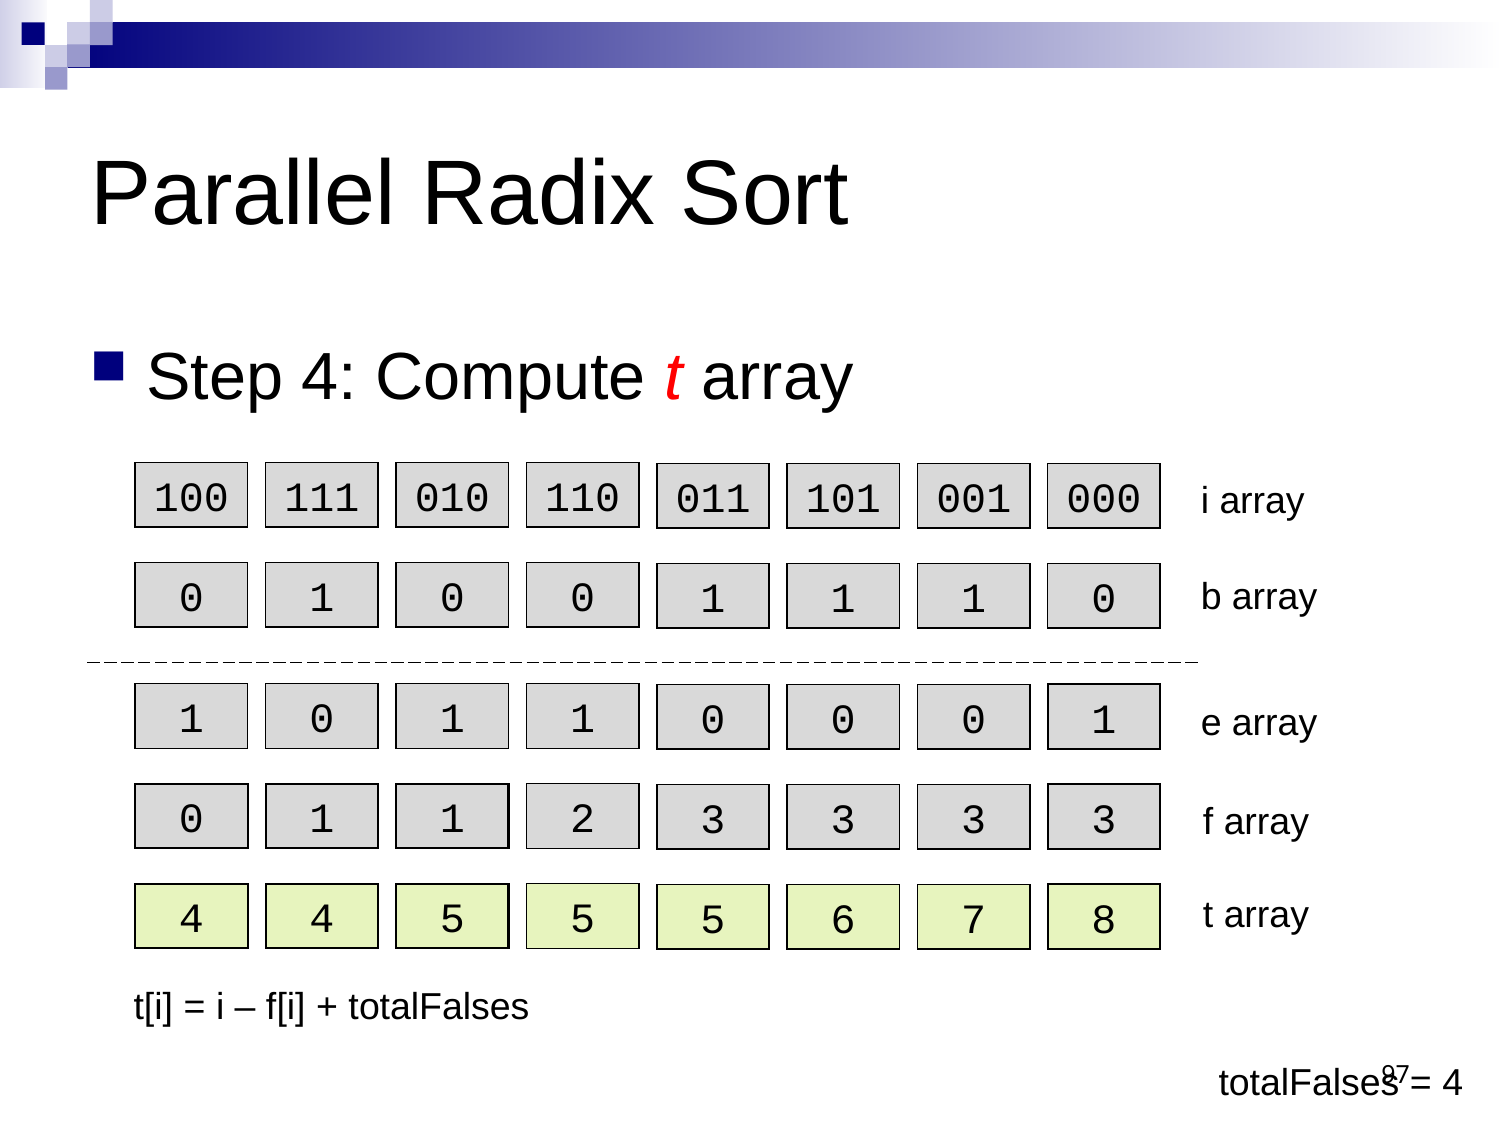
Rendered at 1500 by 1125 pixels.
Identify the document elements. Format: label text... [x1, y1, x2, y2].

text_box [917, 684, 1030, 750]
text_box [917, 884, 1030, 950]
text_box [689, 22, 693, 67]
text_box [526, 783, 639, 849]
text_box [1188, 882, 1325, 943]
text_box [118, 974, 545, 1035]
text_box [265, 462, 379, 528]
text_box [1188, 789, 1325, 849]
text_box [1047, 563, 1161, 628]
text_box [135, 562, 248, 628]
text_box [656, 463, 770, 529]
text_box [1186, 690, 1333, 751]
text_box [786, 463, 900, 529]
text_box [265, 562, 379, 628]
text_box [656, 684, 770, 750]
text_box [265, 683, 379, 749]
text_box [396, 683, 509, 749]
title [75, 75, 1425, 300]
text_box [135, 883, 248, 949]
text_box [656, 884, 770, 950]
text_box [526, 462, 639, 528]
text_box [917, 784, 1030, 850]
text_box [265, 883, 379, 949]
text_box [1047, 463, 1161, 529]
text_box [917, 463, 1030, 529]
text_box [526, 683, 639, 749]
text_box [786, 684, 900, 750]
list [75, 324, 1425, 425]
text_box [1186, 468, 1320, 528]
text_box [786, 563, 900, 628]
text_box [917, 563, 1030, 628]
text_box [526, 883, 639, 949]
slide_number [1074, 1024, 1426, 1101]
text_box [656, 563, 770, 628]
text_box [1047, 684, 1161, 750]
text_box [135, 462, 248, 528]
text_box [135, 683, 248, 749]
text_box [1186, 565, 1333, 625]
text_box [786, 784, 900, 850]
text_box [396, 562, 509, 628]
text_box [786, 884, 900, 950]
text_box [265, 783, 379, 849]
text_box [656, 784, 770, 850]
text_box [1047, 784, 1161, 850]
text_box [396, 462, 509, 528]
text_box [135, 783, 248, 849]
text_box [1203, 1050, 1479, 1110]
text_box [1047, 884, 1161, 950]
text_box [396, 883, 509, 949]
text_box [526, 562, 639, 628]
text_box 111 [778, 22, 783, 67]
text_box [396, 783, 509, 849]
